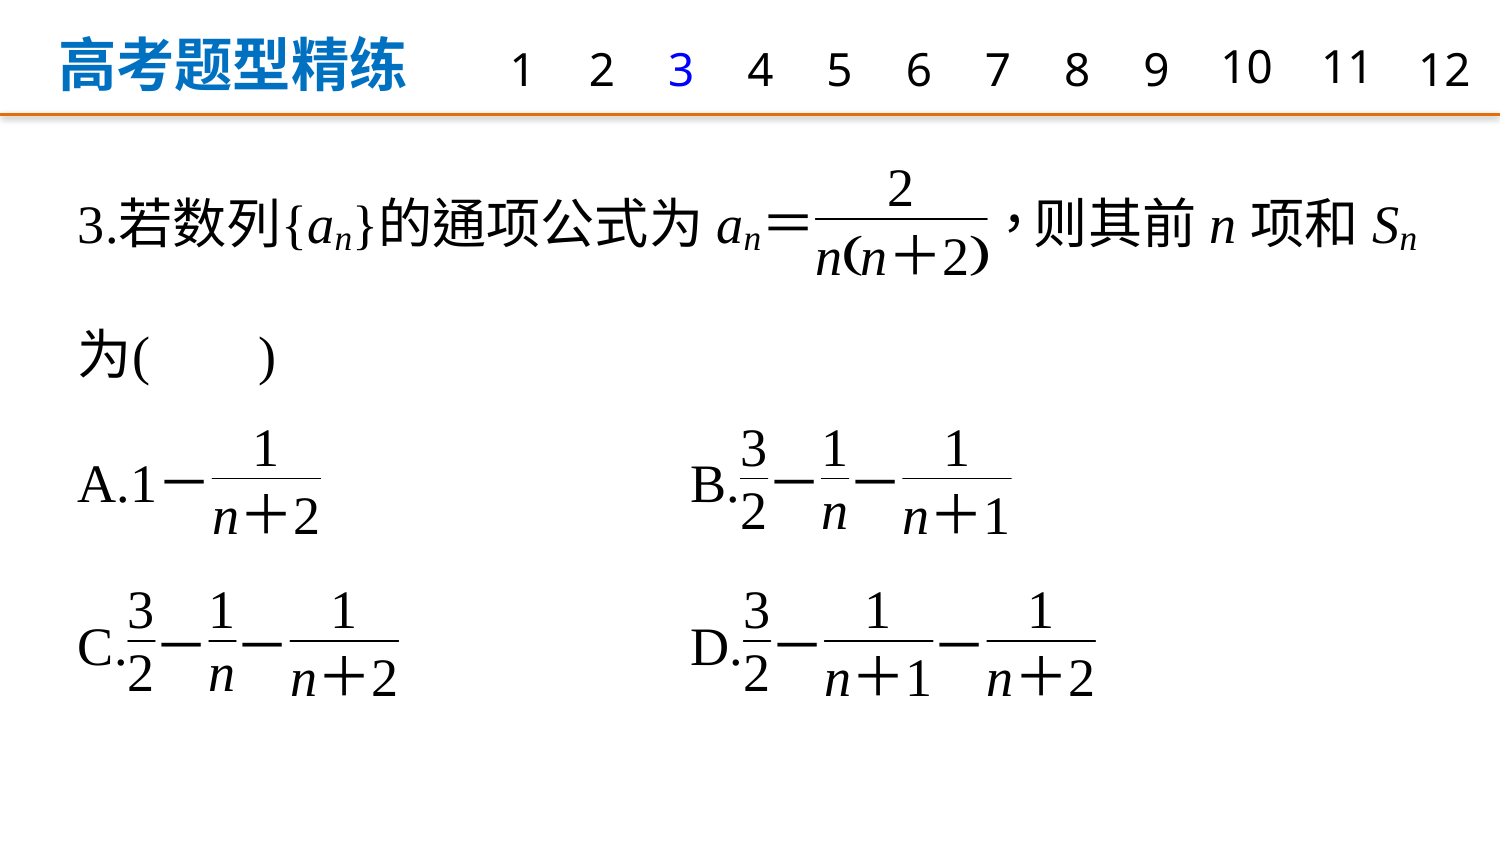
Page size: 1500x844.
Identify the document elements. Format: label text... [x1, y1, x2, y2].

text_box 5 [804, 36, 875, 106]
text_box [77, 144, 1417, 812]
text_box 7 [963, 36, 1033, 106]
text_box 8 [1042, 36, 1113, 106]
text_box 3 [646, 36, 716, 106]
text_box 2 [567, 36, 637, 106]
text_box 10 [1201, 36, 1293, 101]
text_box 12 [1402, 36, 1486, 106]
text_box 高考题型精练 [43, 20, 423, 105]
text_box 6 [884, 36, 954, 106]
text_box 11 [1301, 36, 1394, 101]
text_box 4 [725, 36, 796, 106]
text_box 1 [488, 36, 558, 106]
text_box 9 [1121, 36, 1192, 106]
